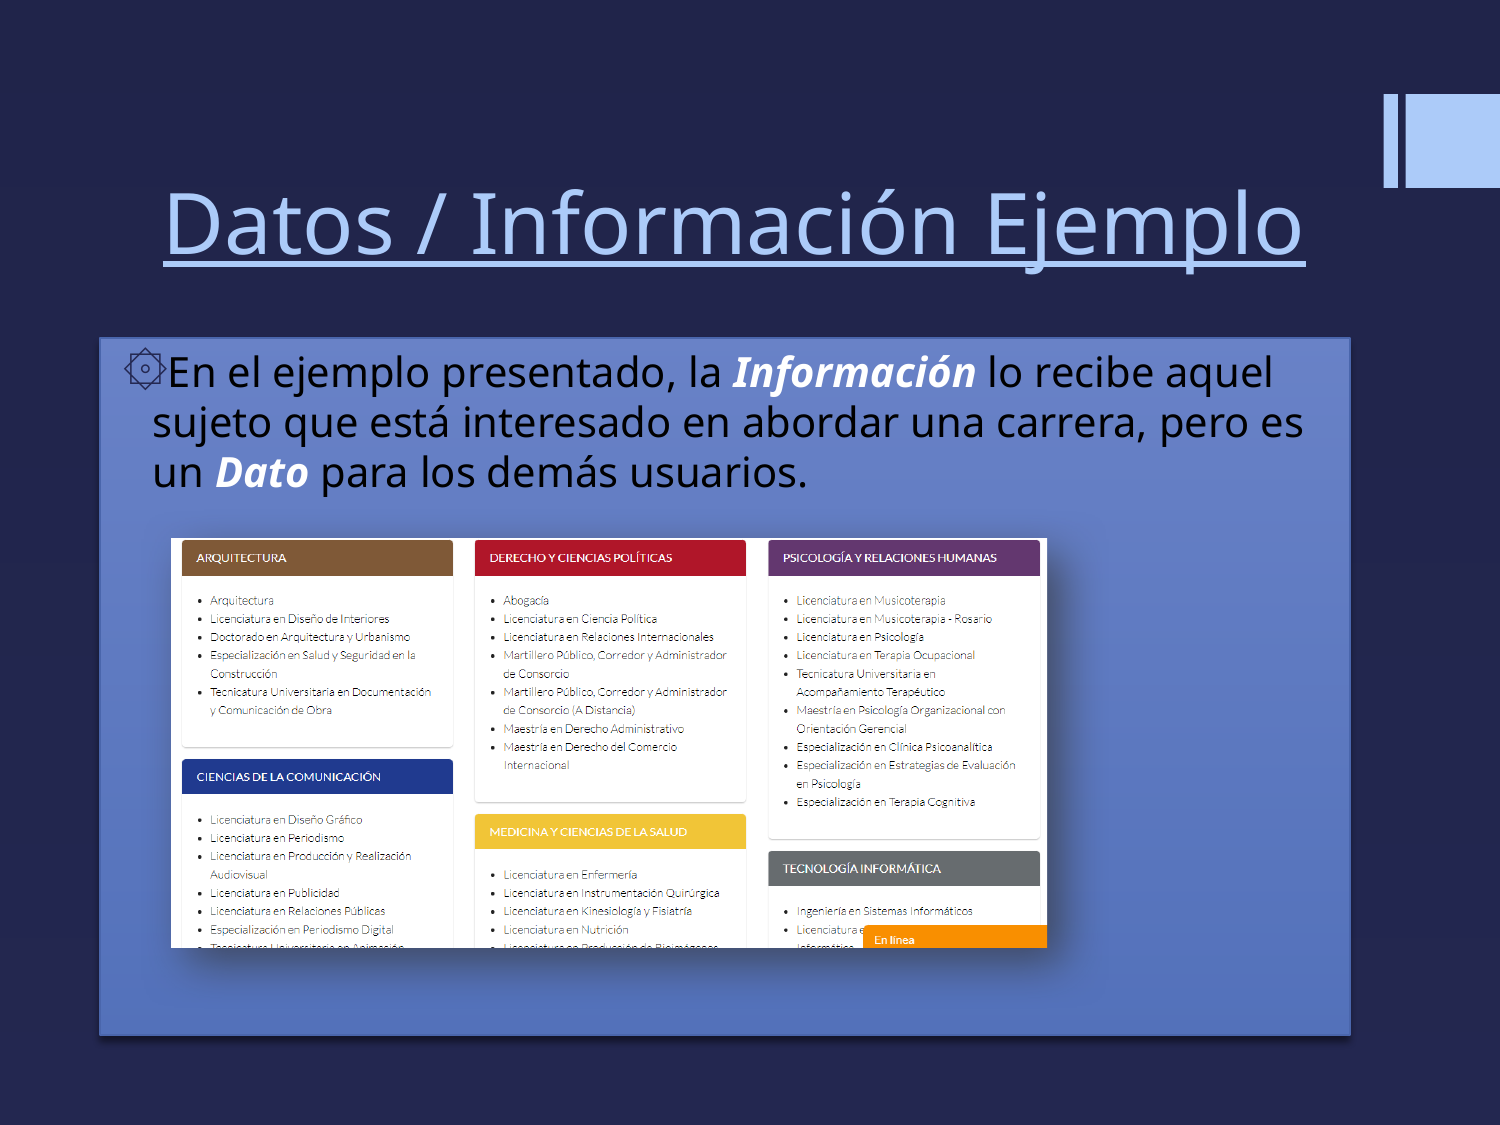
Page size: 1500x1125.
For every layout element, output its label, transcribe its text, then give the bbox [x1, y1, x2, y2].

title Datos / Información Ejemplo [147, 90, 1348, 280]
picture [170, 538, 1048, 949]
list En el ejemplo presentado, la Información lo recibe aquel sujeto que está interesado en abordar una carrera, pero es un Dato para los demás usuarios. [99, 337, 1351, 1036]
